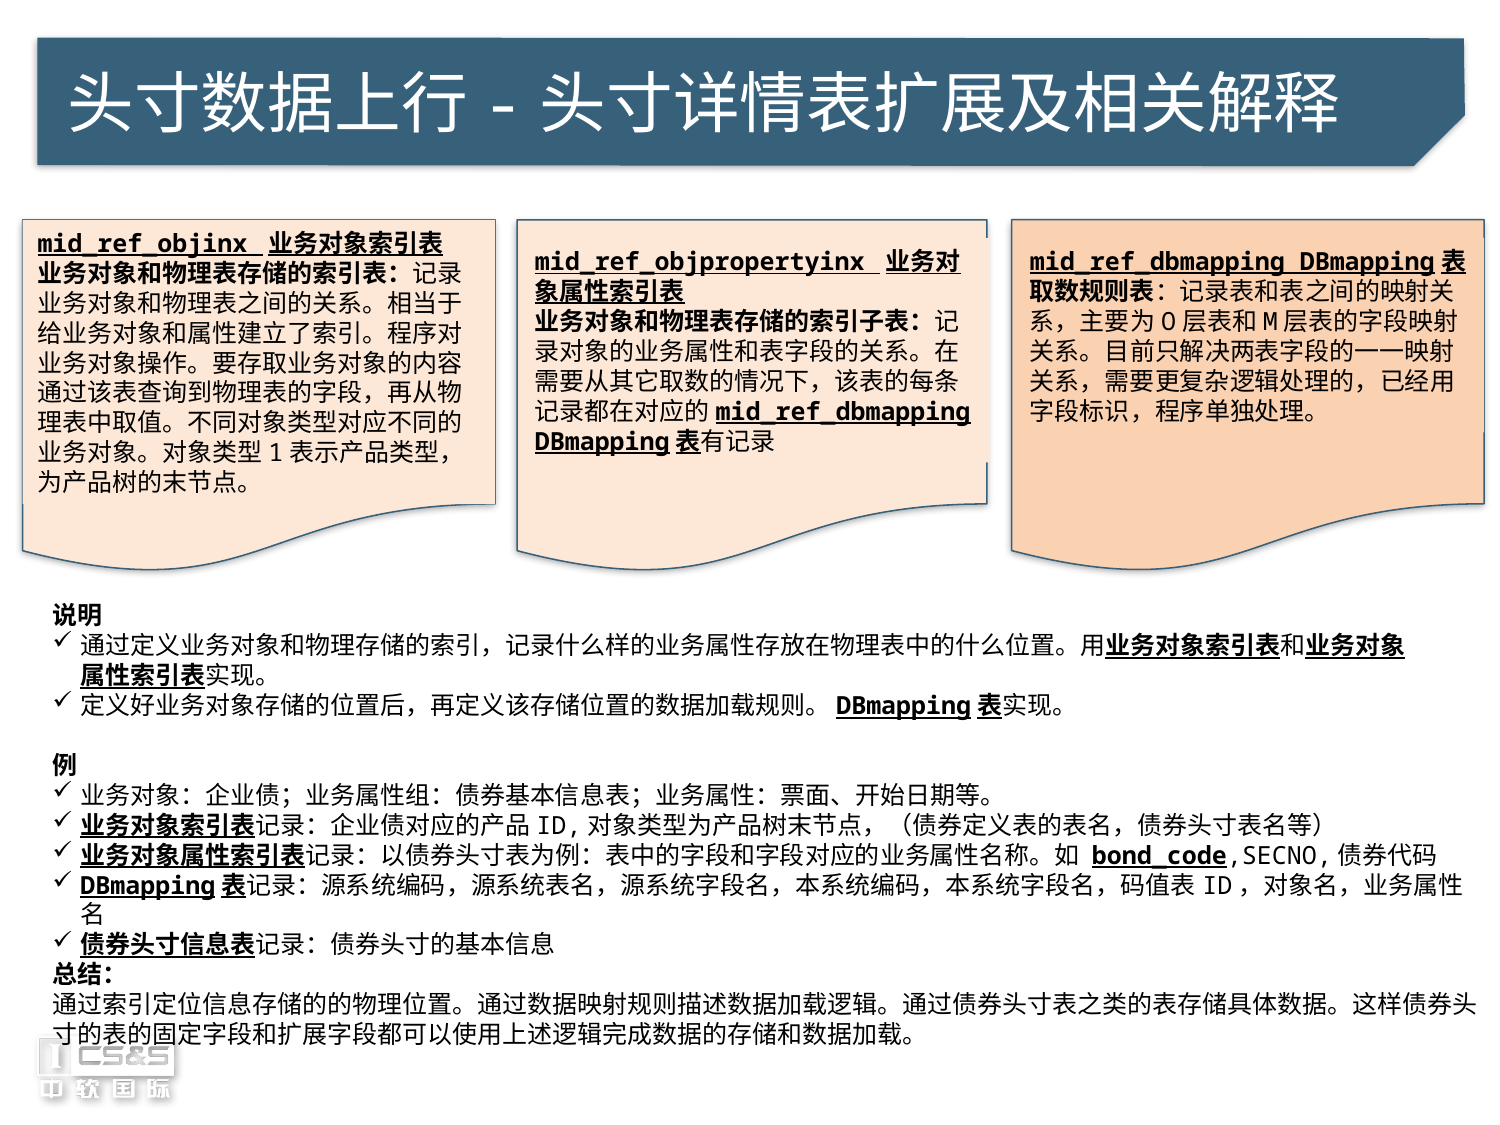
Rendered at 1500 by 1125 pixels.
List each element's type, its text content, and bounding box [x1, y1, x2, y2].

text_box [516, 219, 990, 575]
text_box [1011, 219, 1485, 575]
text_box 例 业务对象：企业债；业务属性组：债券基本信息表；业务属性：票面、开始日期等。 业务对象索引表记录：企业债对应的产品ID,对象类型为产品树末节点，（债券定义表的表名，债券头寸表名等） 业务对象属性索引表记录：以债券头寸表为例：表中的字段和字段对应的业务属性名称。如 bond_code,SECNO,债券代码 DBmapping表记录：源系统编码，源系统表名，源系统字段名，本系统编码，本系统字段名，码值表ID，对象名，业务属性名 债券头寸信息表记录：债券头寸的基本信息 总结： 通过索引定位信息存储的的物理位置。通过数据映射规则描述数据加载逻辑。通过债券头寸表之类的表存储具体数据。这样债券头寸的表的固定字段和扩展字段都可以使用上述逻辑完成数据的存储和数据加载。 [37, 741, 1495, 1057]
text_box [22, 219, 496, 575]
picture [37, 1057, 174, 1098]
title 头寸数据上行-头寸详情表扩展及相关解释 [37, 37, 1464, 165]
text_box 说明 通过定义业务对象和物理存储的索引，记录什么样的业务属性存放在物理表中的什么位置。用业务对象索引表和业务对象属性索引表实现。 定义好业务对象存储的位置后，再定义该存储位置的数据加载规则。DBmapping表实现。 [37, 592, 1435, 728]
